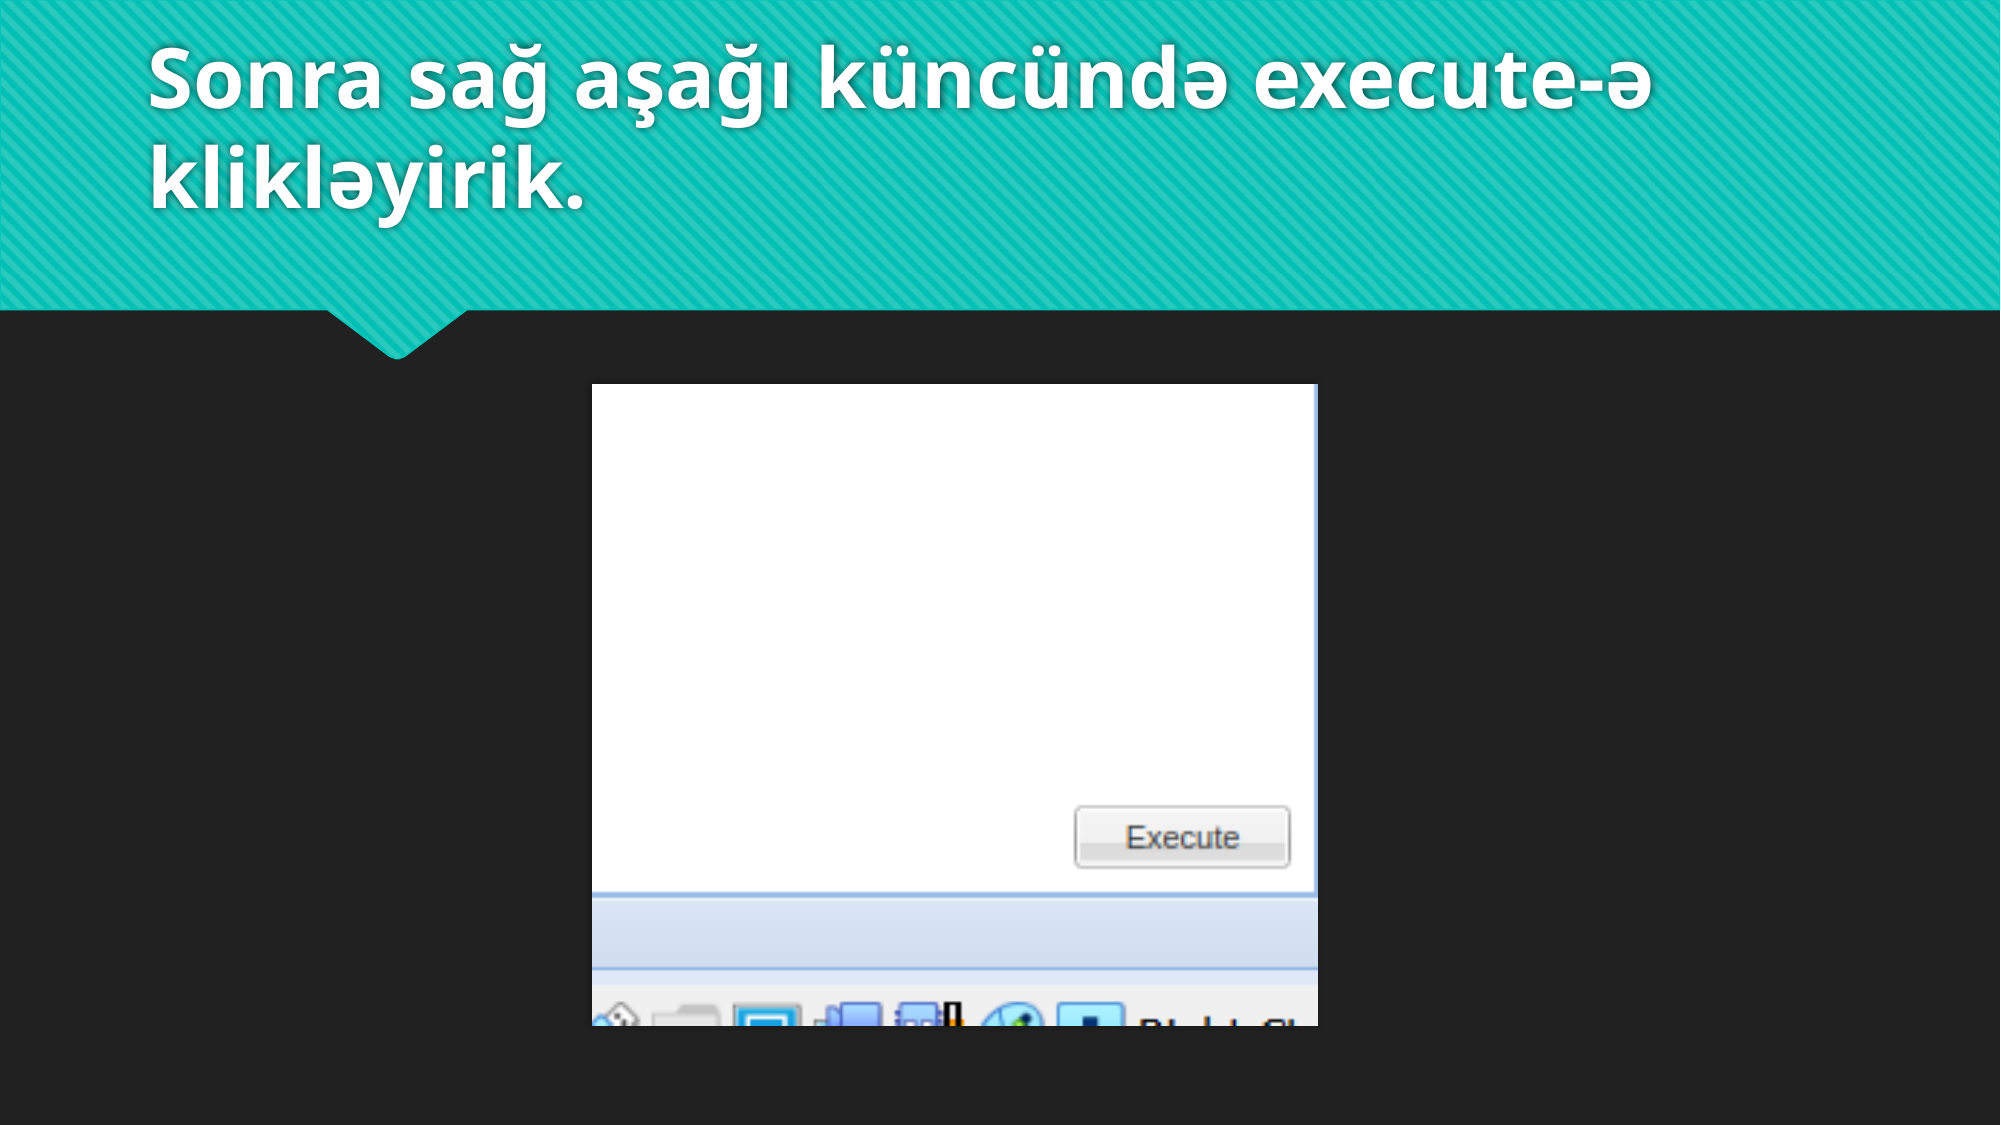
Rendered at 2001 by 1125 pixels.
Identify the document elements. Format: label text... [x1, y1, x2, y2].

title Sonra sağ aşağı küncündə execute-ə klikləyirik. [132, 73, 1868, 233]
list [591, 383, 1318, 1027]
